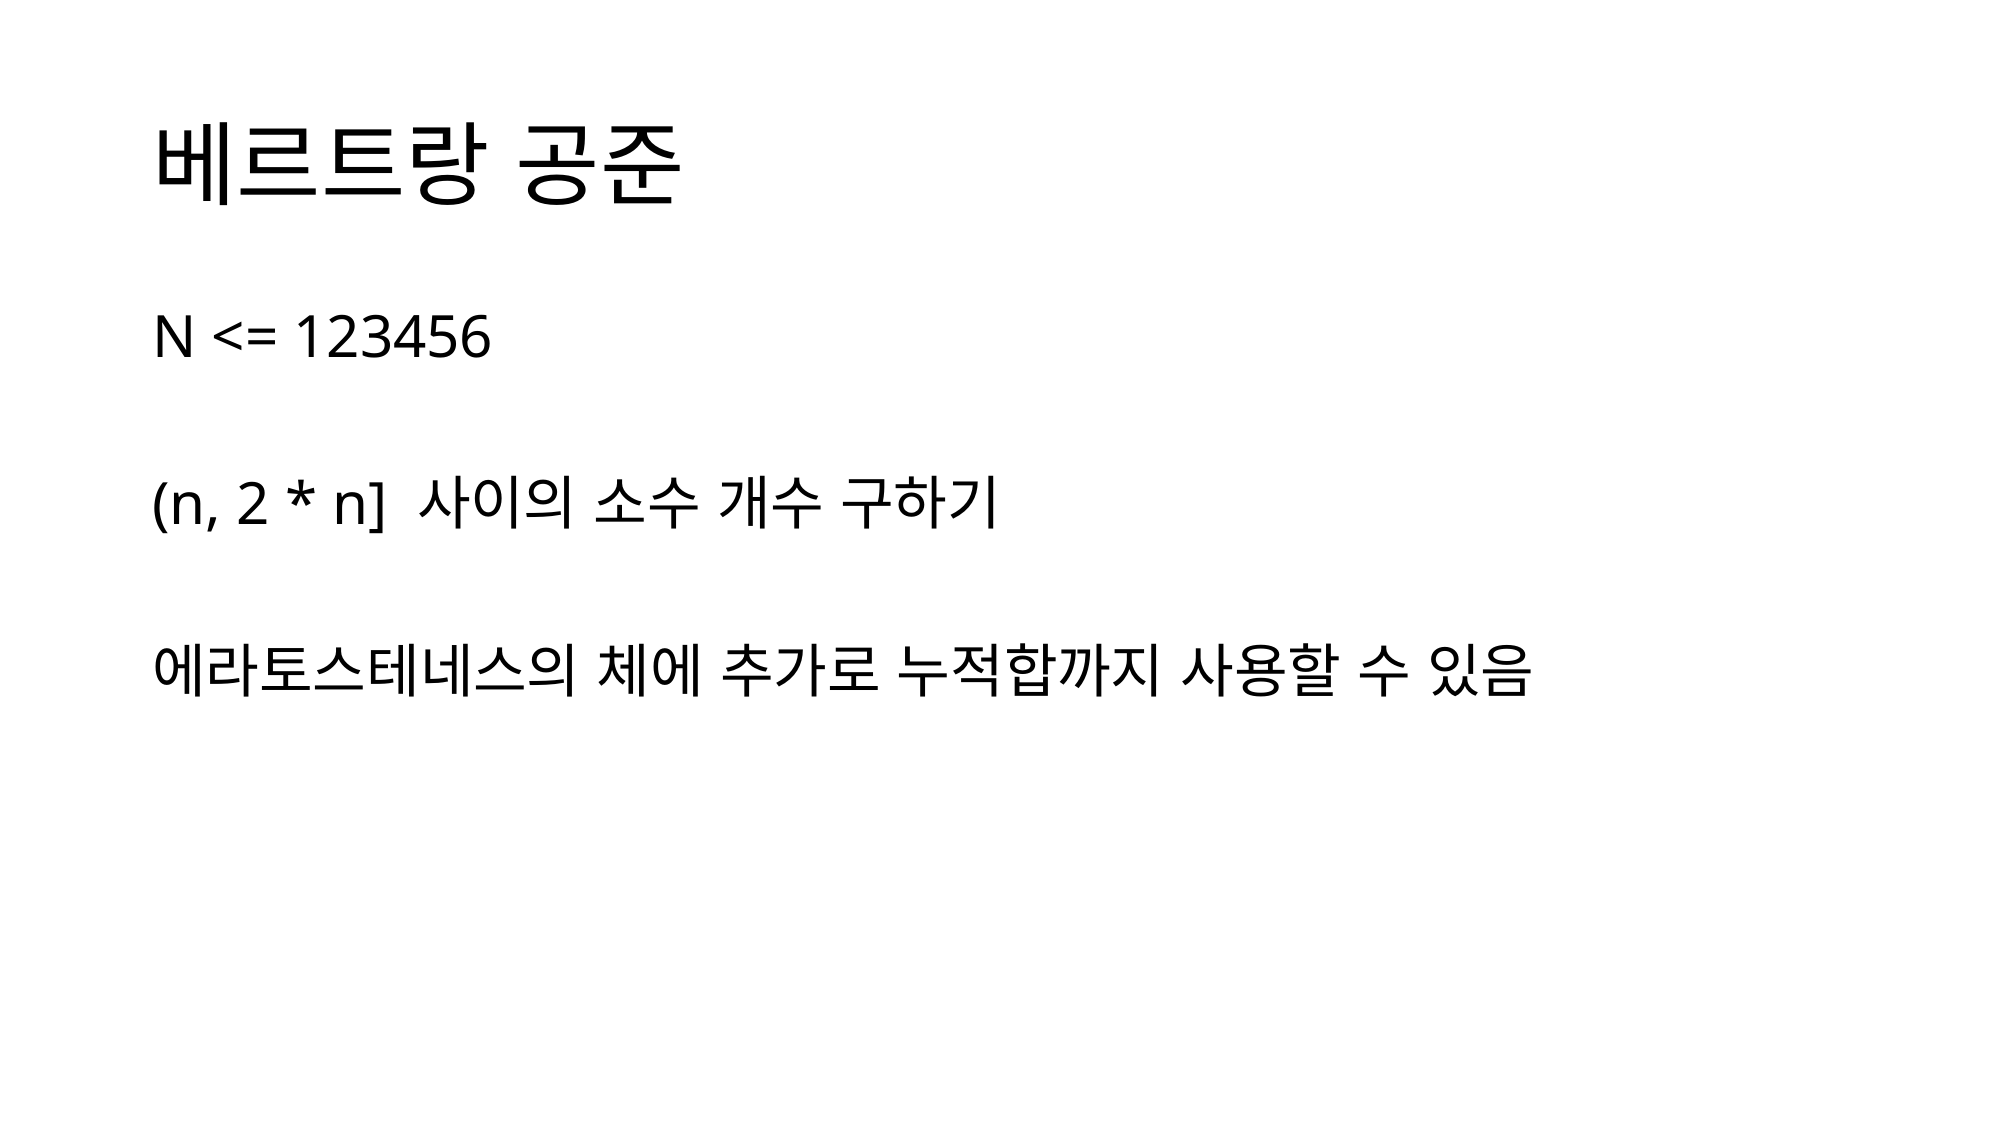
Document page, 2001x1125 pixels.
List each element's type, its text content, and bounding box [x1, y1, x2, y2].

title 베르트랑 공준 [137, 59, 1863, 278]
list N <= 123456 (n, 2 * n] 사이의 소수 개수 구하기 에라토스테네스의 체에 추가로 누적합까지 사용할 수 있음 [137, 299, 1863, 1000]
